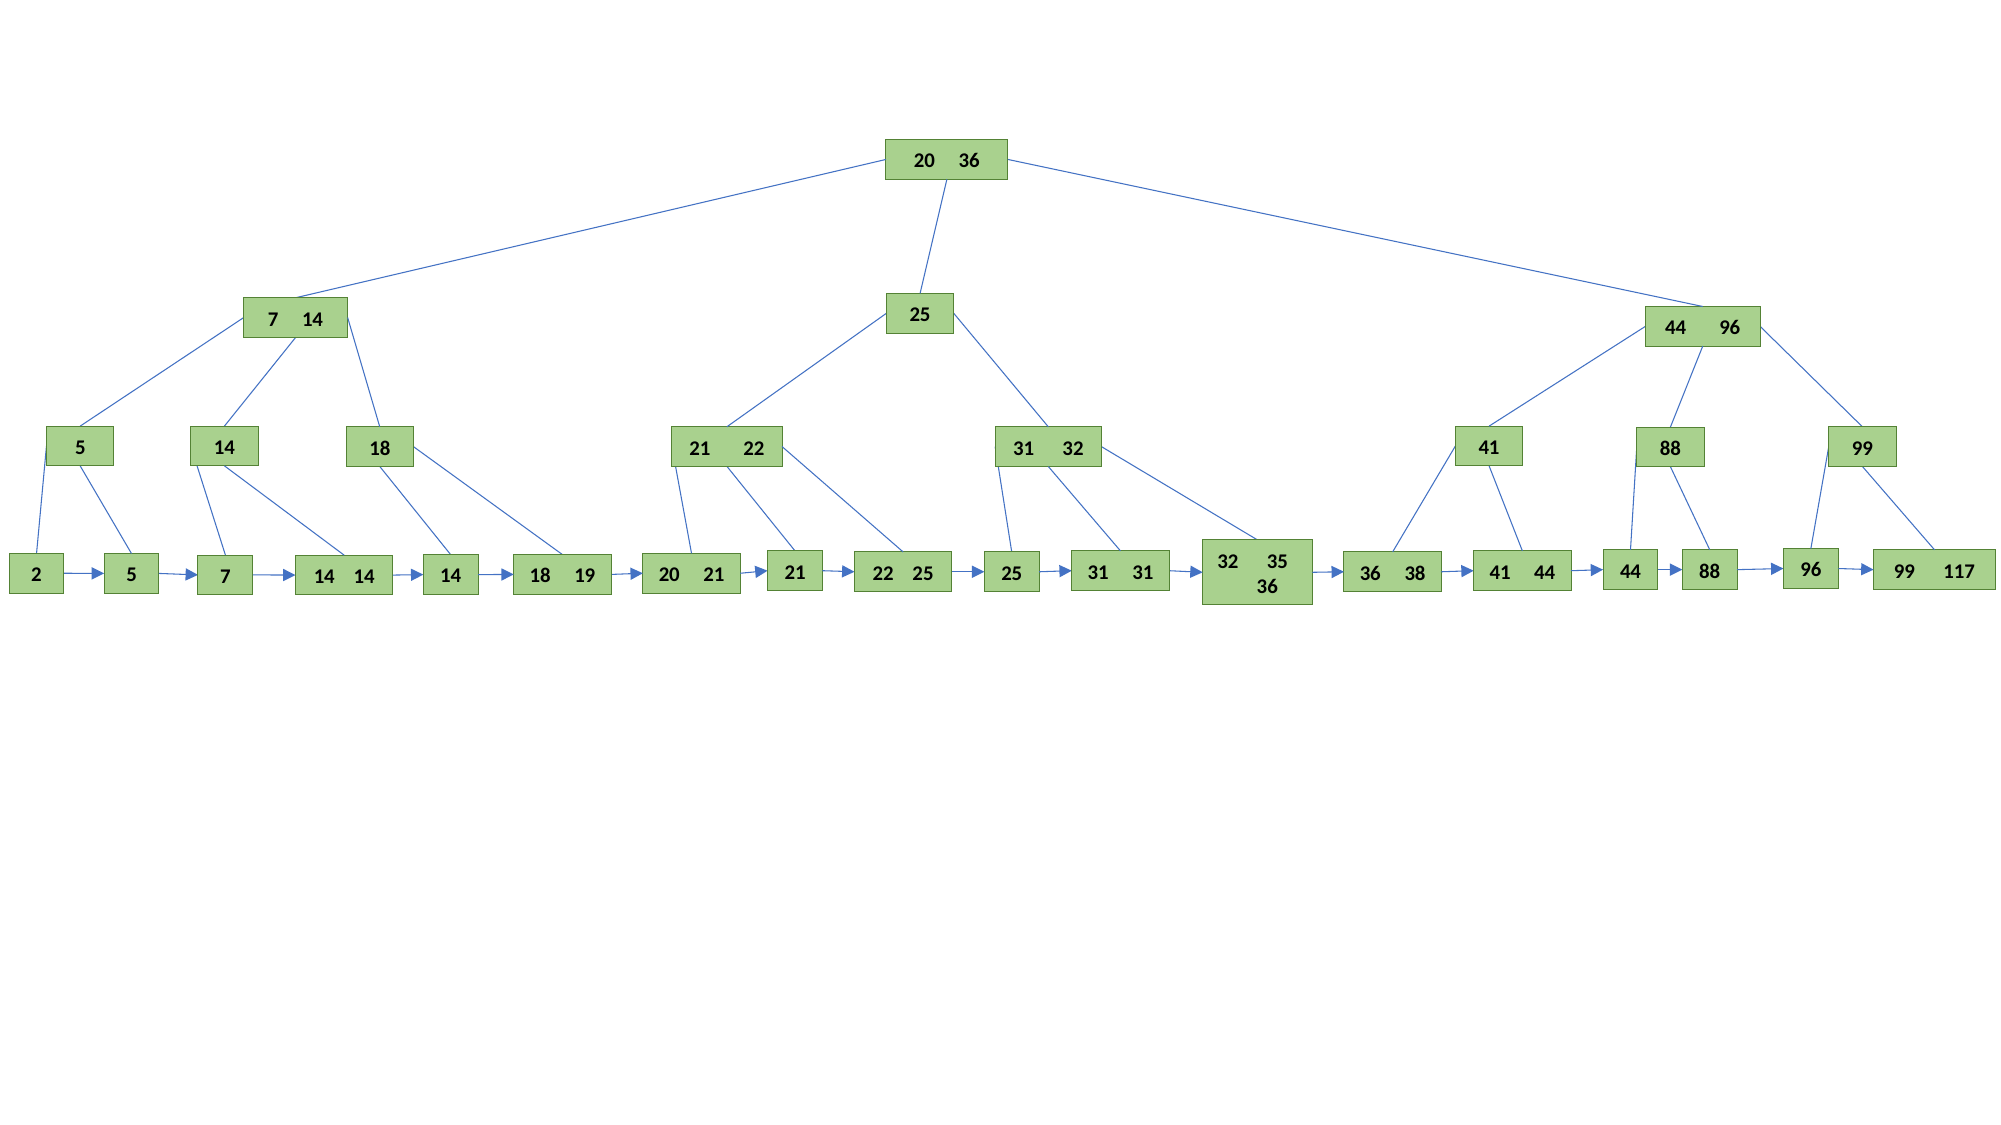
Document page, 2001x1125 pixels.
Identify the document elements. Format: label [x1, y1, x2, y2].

text_box [9, 139, 1996, 605]
